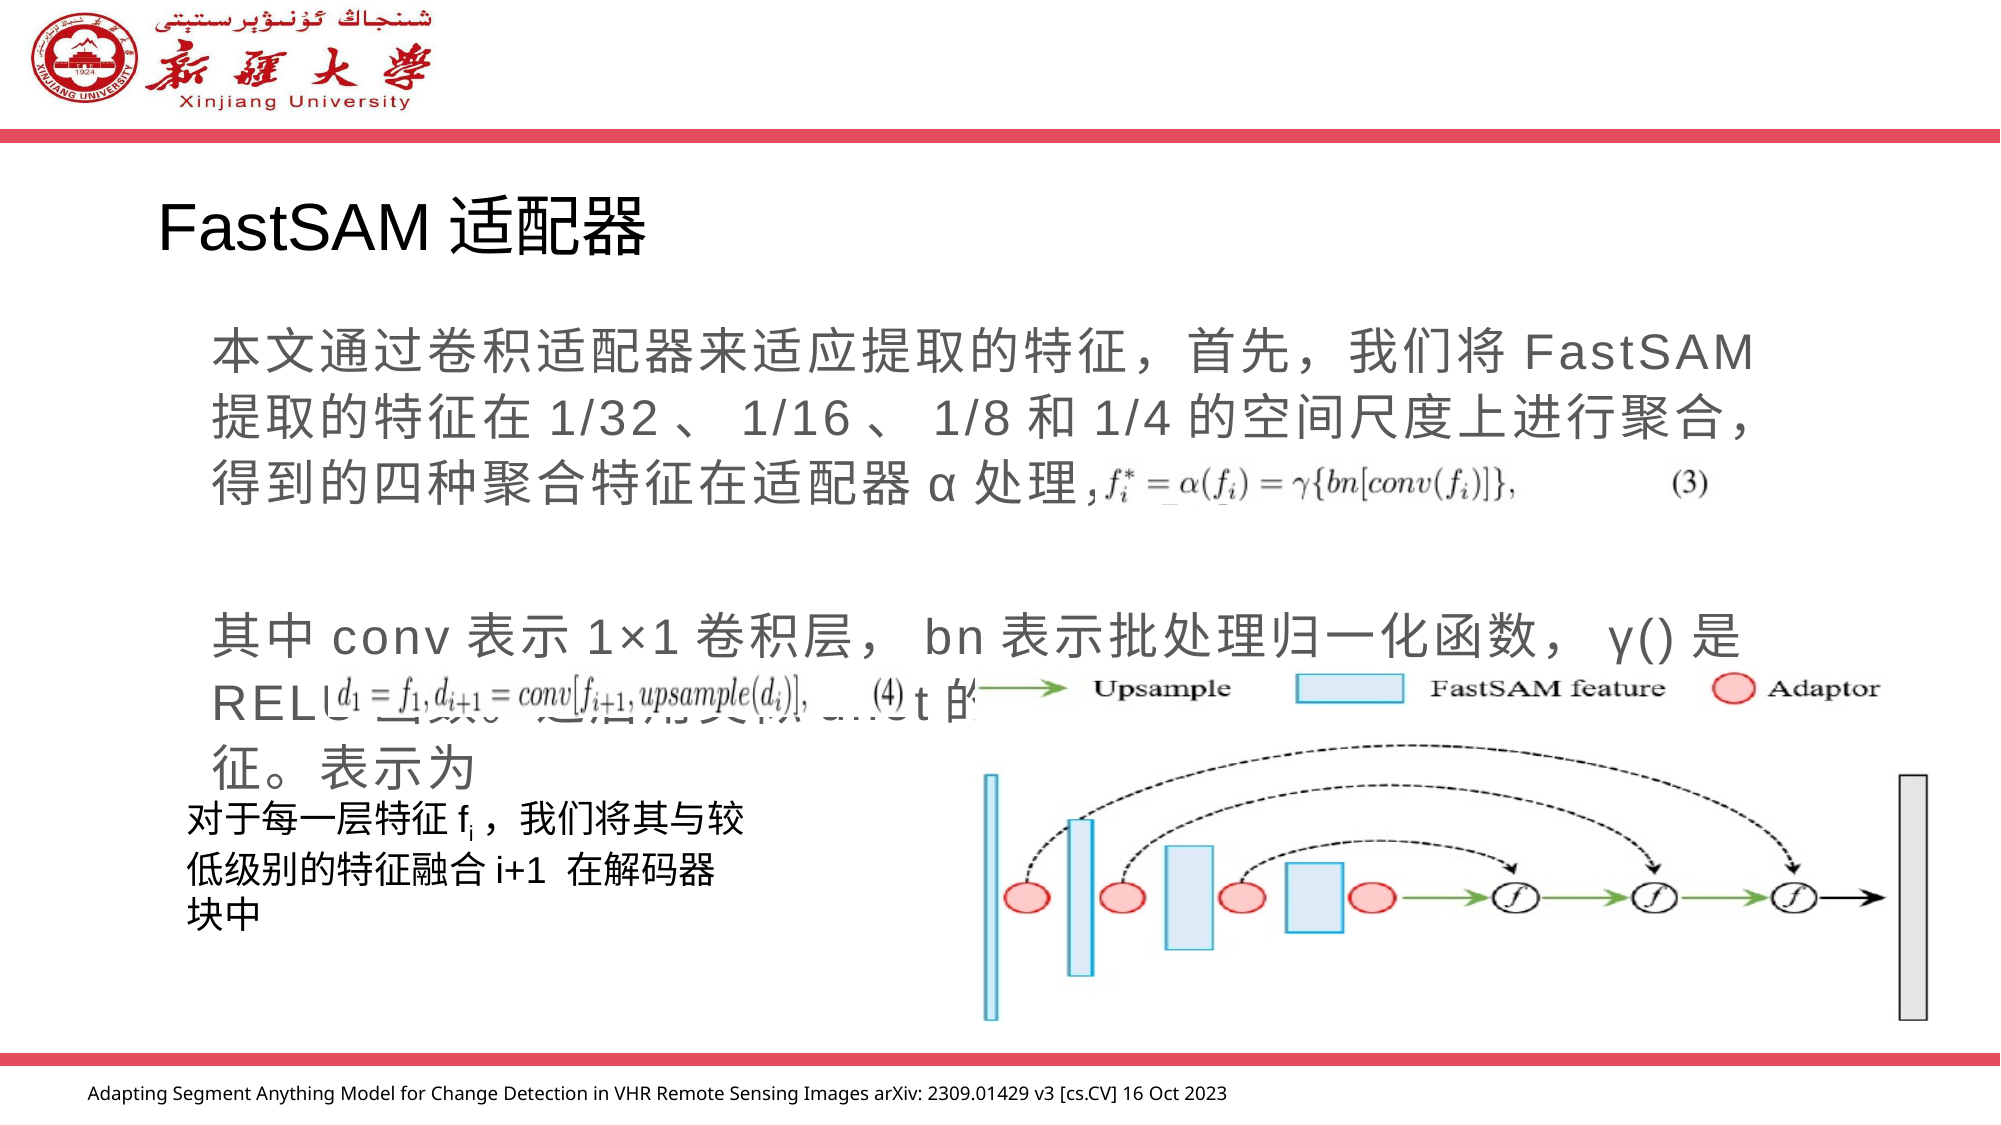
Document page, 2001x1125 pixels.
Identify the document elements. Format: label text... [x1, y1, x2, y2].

picture [0, 0, 482, 131]
text_box [0, 129, 2000, 143]
picture [1095, 458, 1716, 504]
picture [327, 669, 909, 718]
picture [974, 669, 1931, 1022]
text_box 对于每一层特征fi，我们将其与较低级别的特征融合i+1 在解码器块中 [171, 787, 761, 944]
text_box FastSAM适配器 [37, 176, 769, 262]
text_box [0, 1053, 2000, 1066]
text_box Adapting Segment Anything Model for Change Detection in VHR Remote Sensing Images arXiv: 2309.01429 v3 [cs.CV] 16 Oct 2023 [72, 1073, 1997, 1114]
subtitle 本文通过卷积适配器来适应提取的特征，首先，我们将FastSAM提取的特征在1/32、1/16、1/8和1/4的空间尺度上进行聚合，得到的四种聚合特征在适配器α处理，记为 其中conv表示1×1卷积层，bn表示批处理归一化函数，γ()是RELU函数。之后用类似unet的解码器来融合自适应后的多尺度特征。表示为 [196, 305, 1838, 977]
